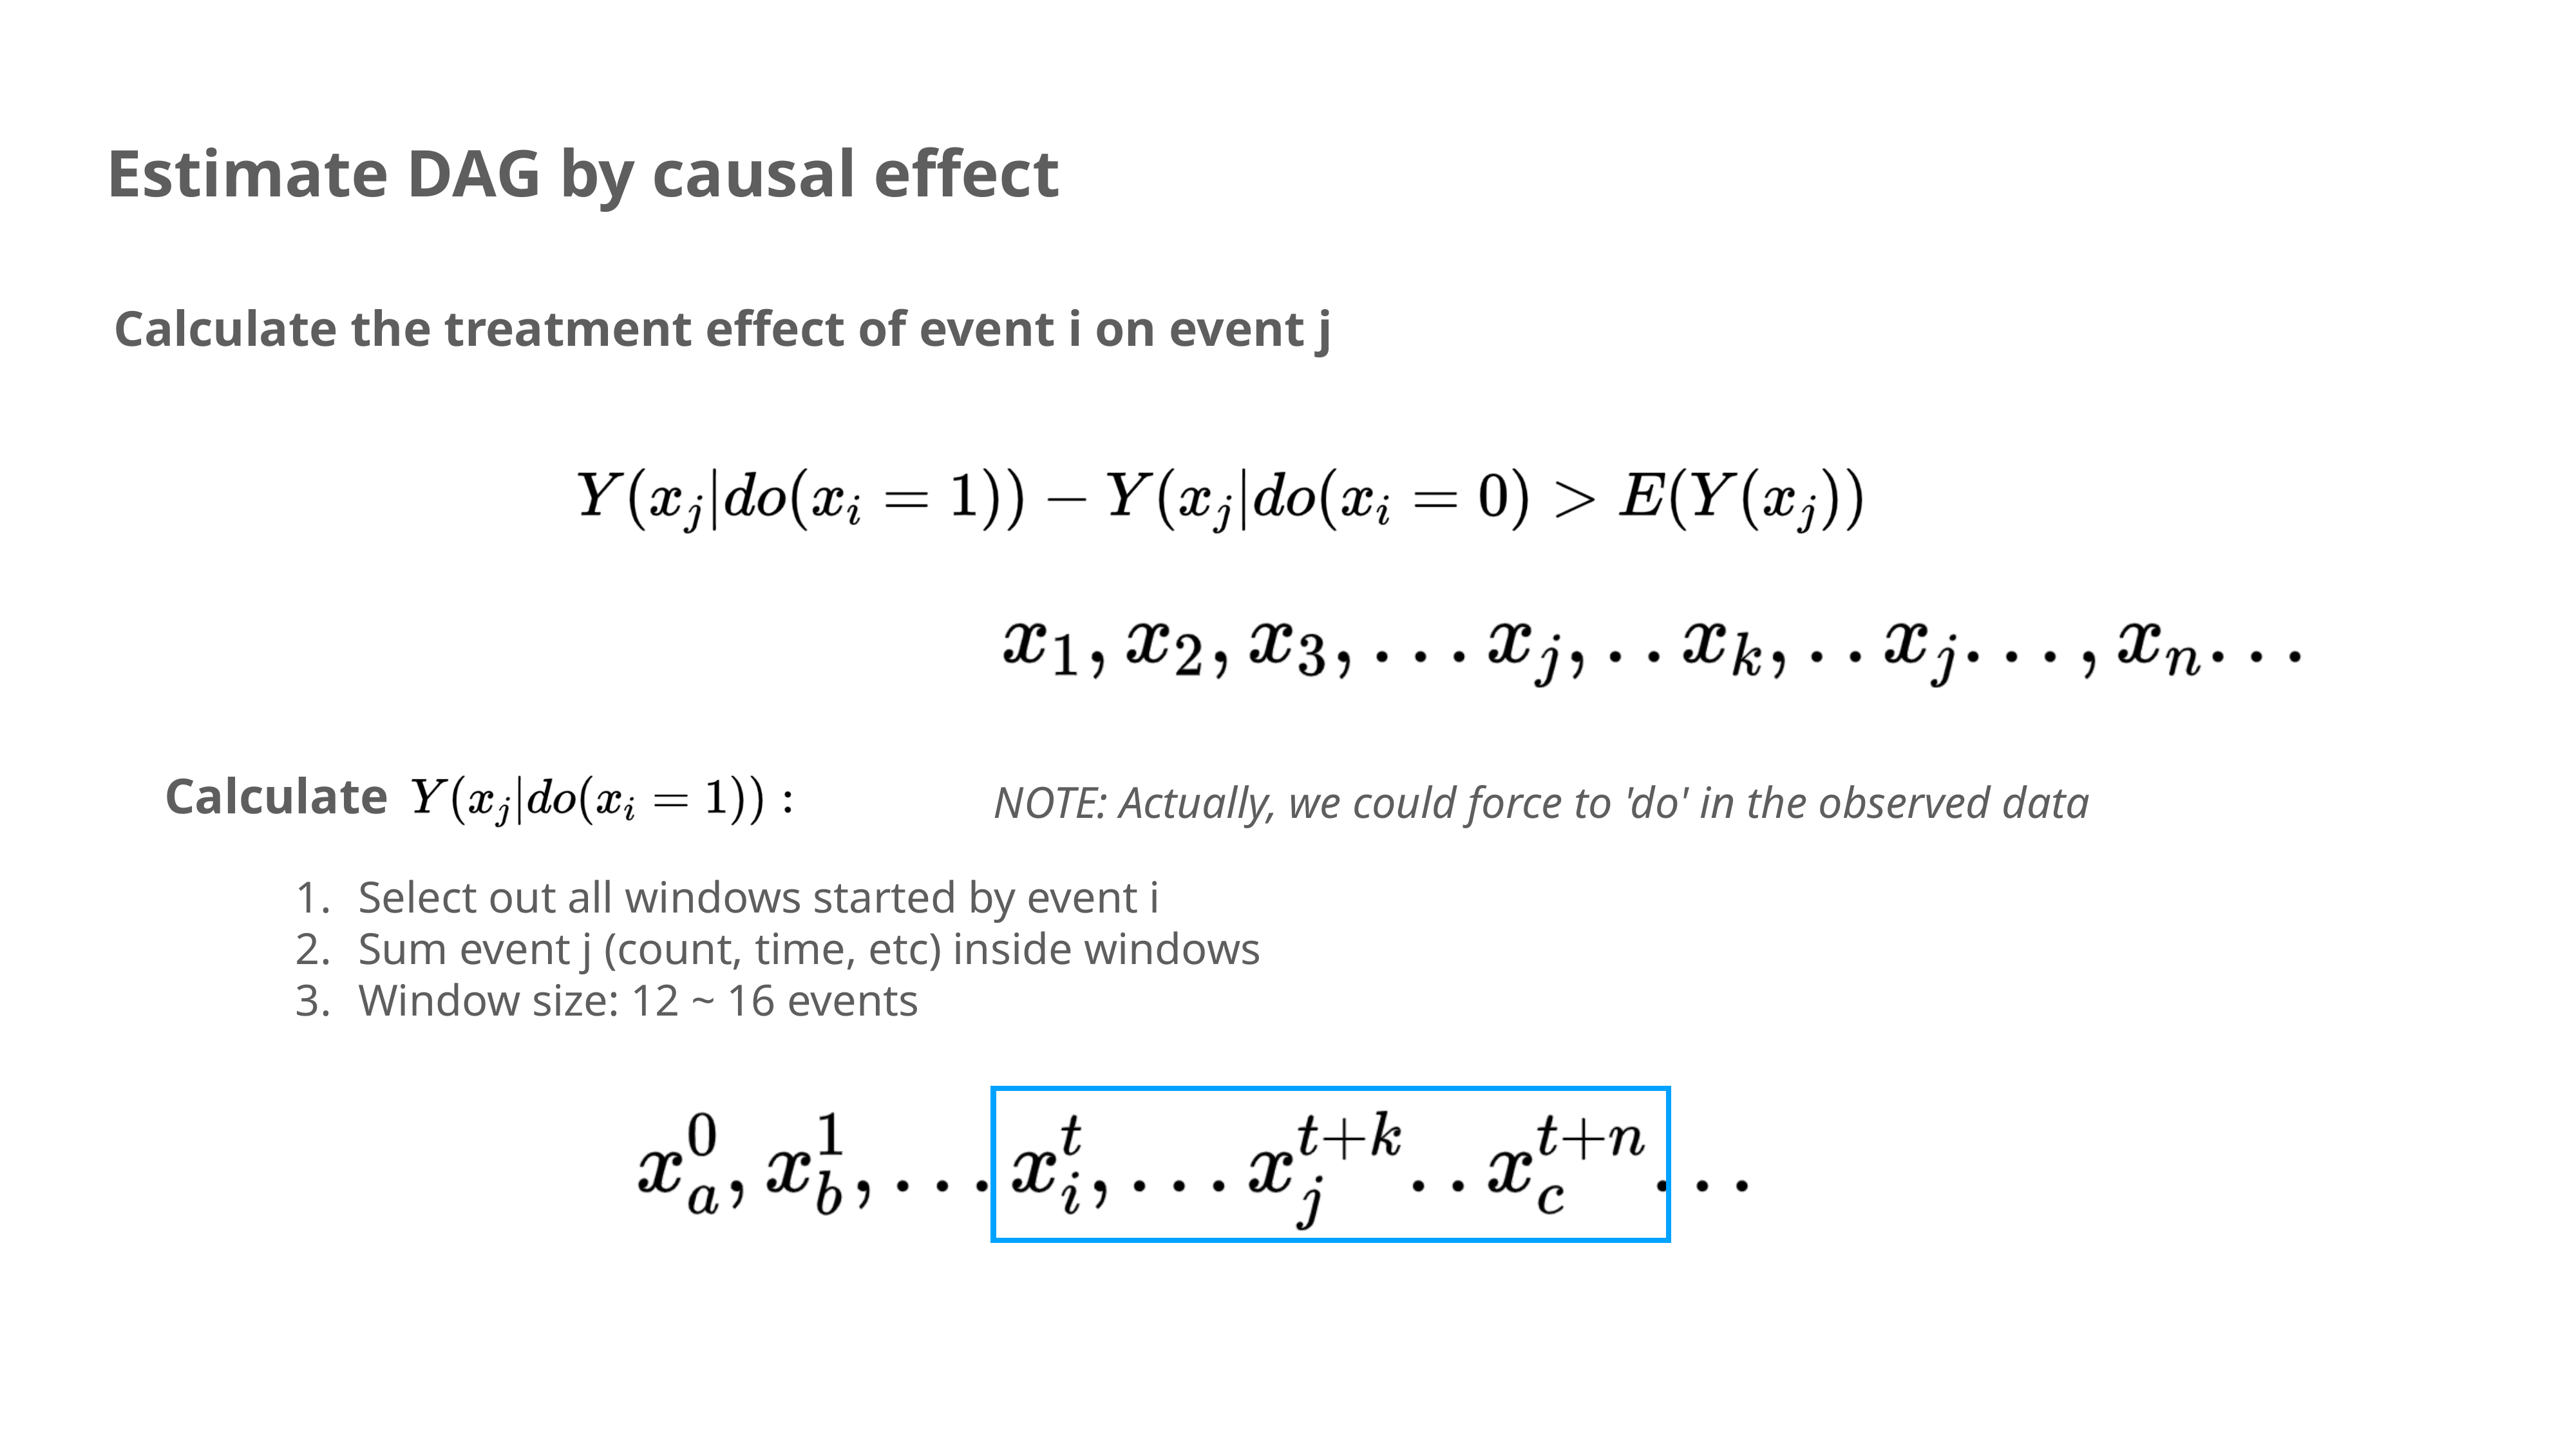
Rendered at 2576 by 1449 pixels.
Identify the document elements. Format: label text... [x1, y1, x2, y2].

picture [954, 562, 2371, 737]
picture [556, 442, 1891, 560]
picture [392, 752, 824, 850]
text_box Estimate DAG by causal effect [100, 127, 1204, 215]
text_box NOTE: Actually, we could force to 'do' in the observed data [988, 770, 2098, 833]
picture [603, 1084, 1806, 1260]
text_box Calculate [158, 760, 392, 829]
text_box Select out all windows started by event i Sum event j (count, time, etc) inside windows Window size: 12 ~ 16 events [290, 864, 1268, 1030]
text_box Calculate the treatment effect of event i on event j [108, 292, 1340, 361]
